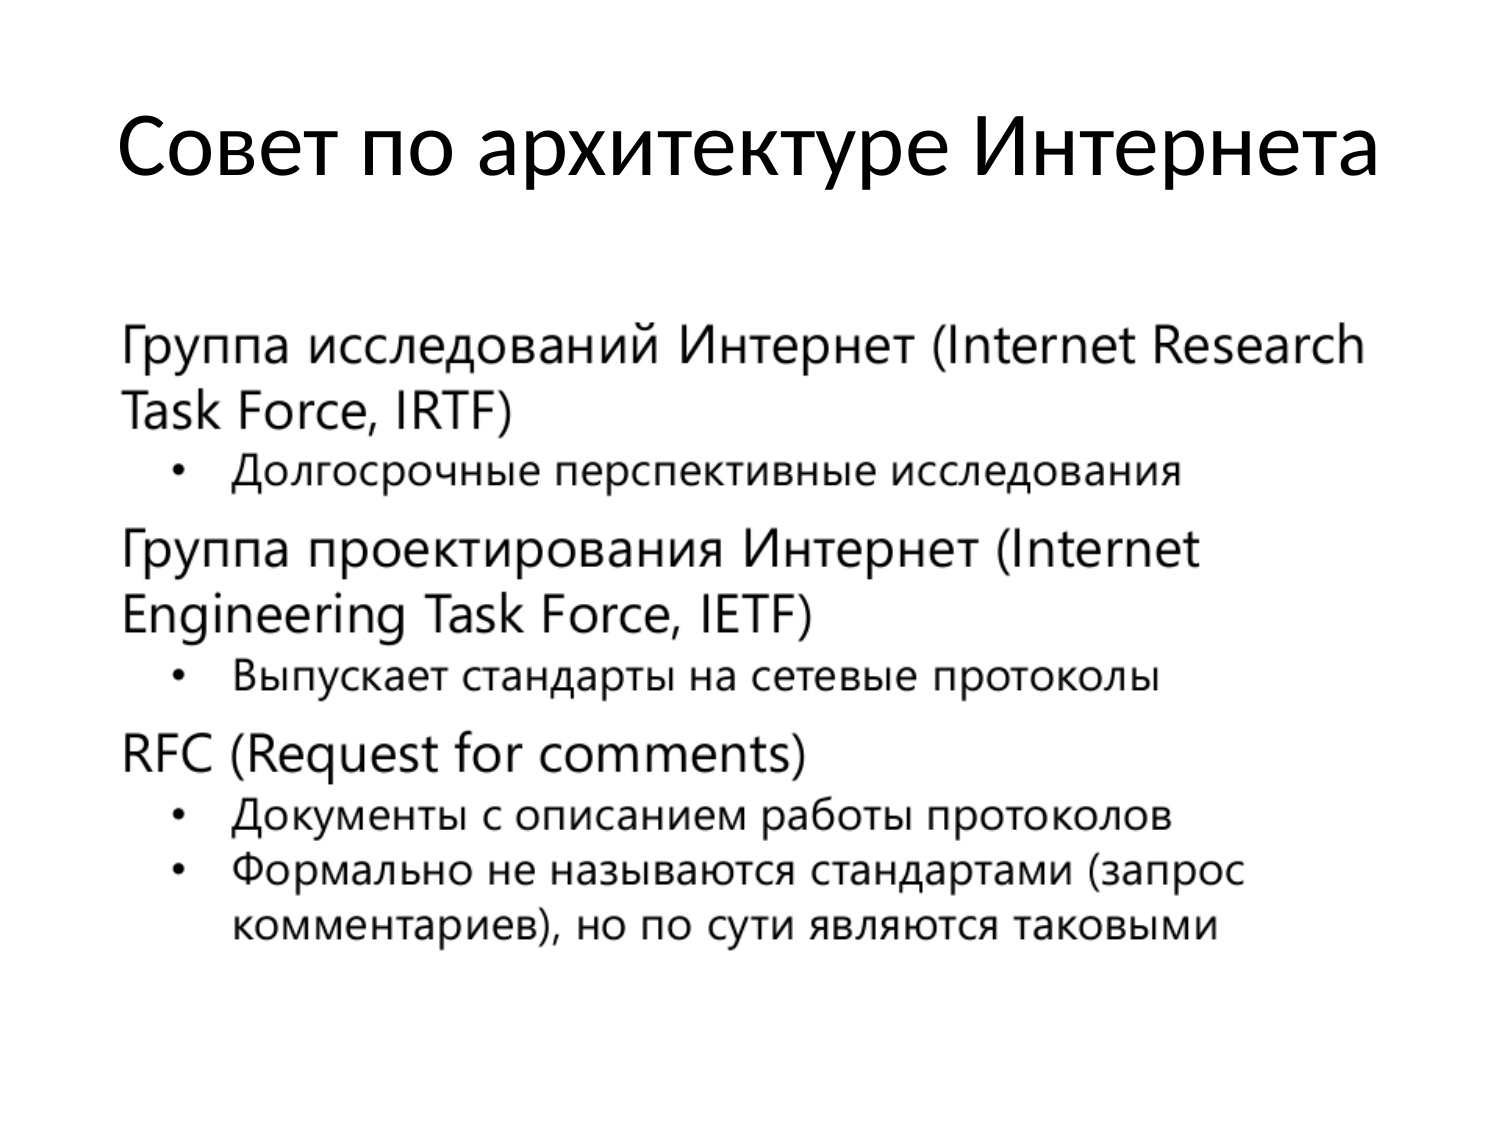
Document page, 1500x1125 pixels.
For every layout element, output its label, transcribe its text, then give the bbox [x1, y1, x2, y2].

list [77, 271, 1423, 996]
title Совет по архитектуре Интернета [75, 45, 1425, 233]
